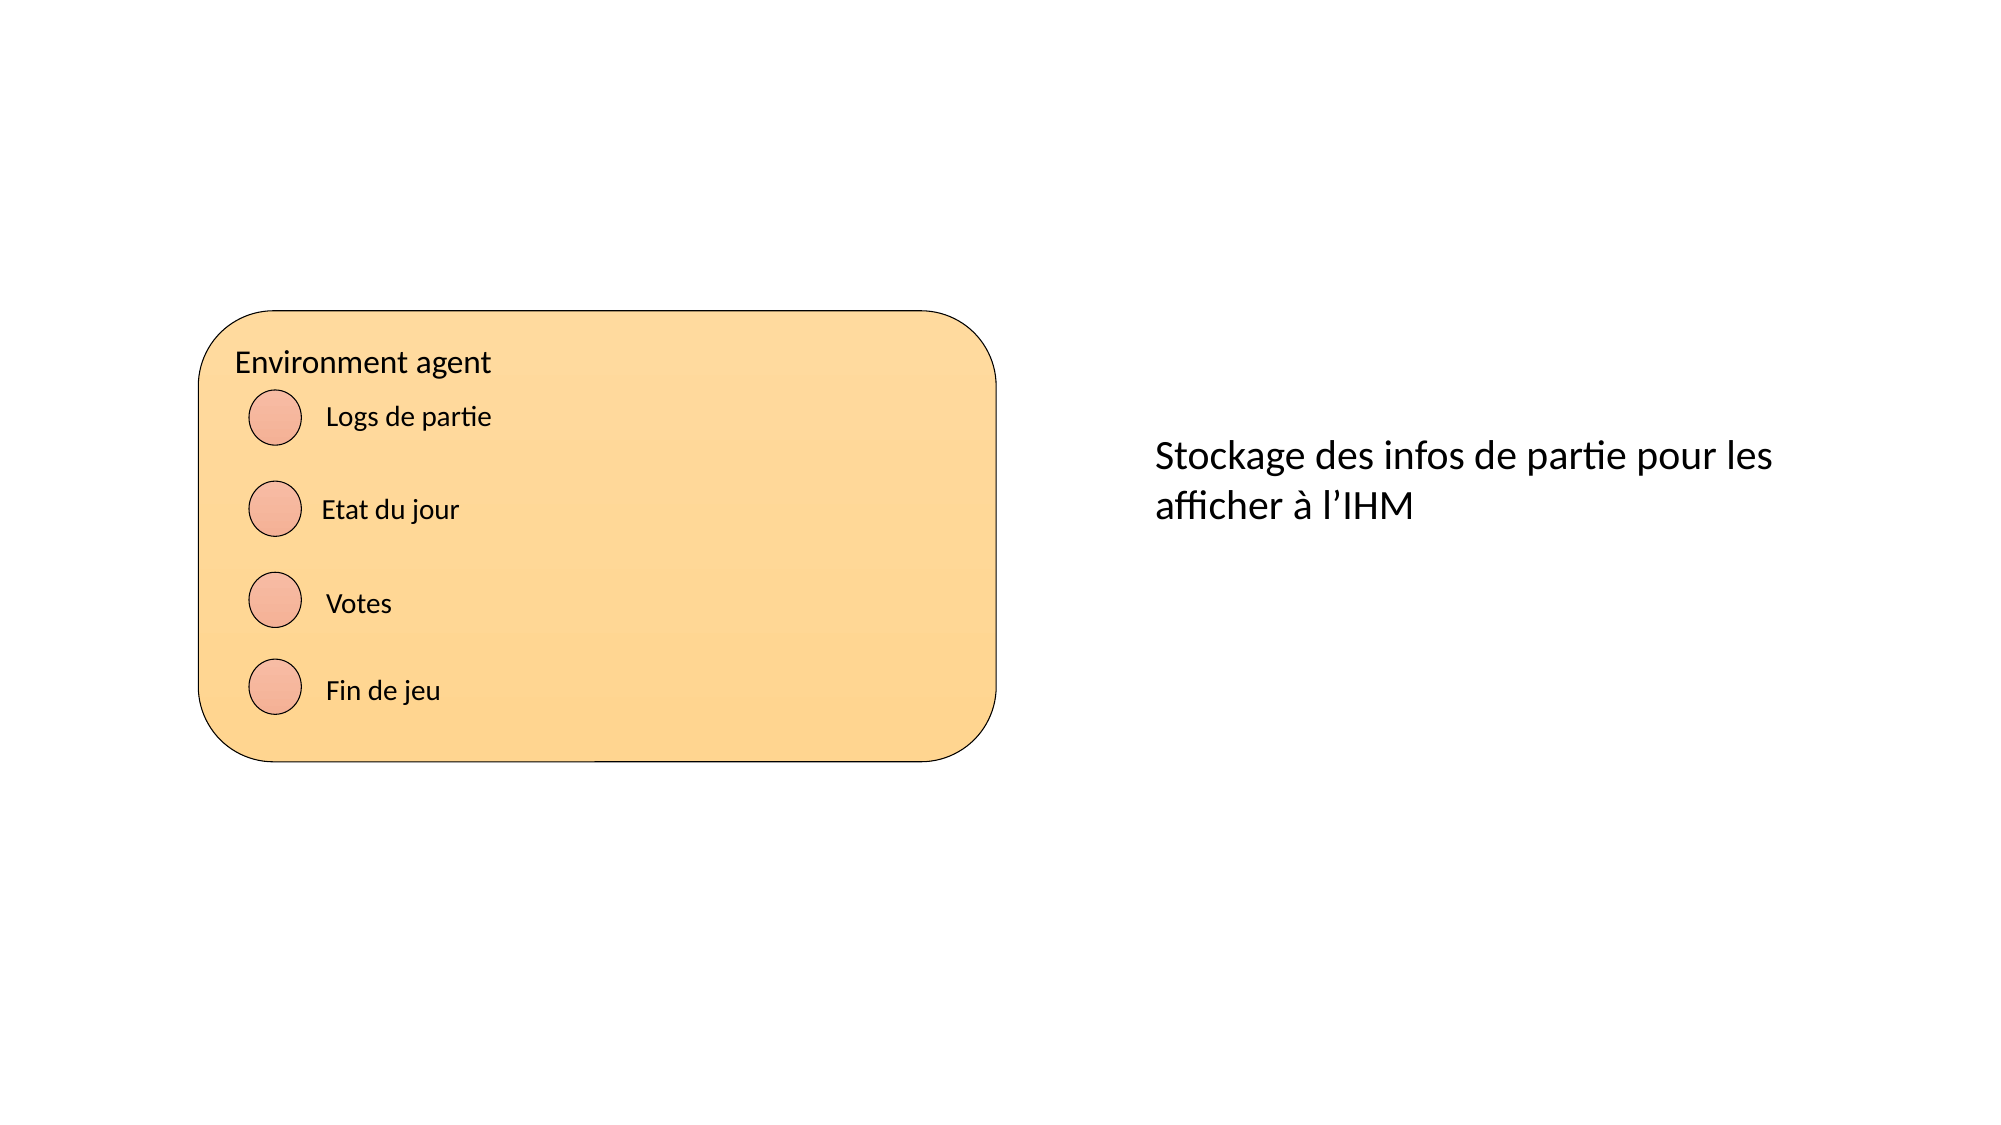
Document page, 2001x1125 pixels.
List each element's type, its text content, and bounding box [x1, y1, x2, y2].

text_box Etat du jour [306, 483, 665, 534]
text_box Votes [311, 576, 669, 627]
text_box [248, 658, 302, 715]
text_box Logs de partie [311, 389, 669, 440]
text_box Environment agent [197, 310, 997, 763]
text_box [248, 571, 302, 628]
text_box Fin de jeu [311, 663, 669, 714]
text_box Stockage des infos de partie pour les afficher à l’IHM [1140, 420, 1902, 536]
text_box [248, 480, 302, 537]
text_box [248, 389, 302, 446]
